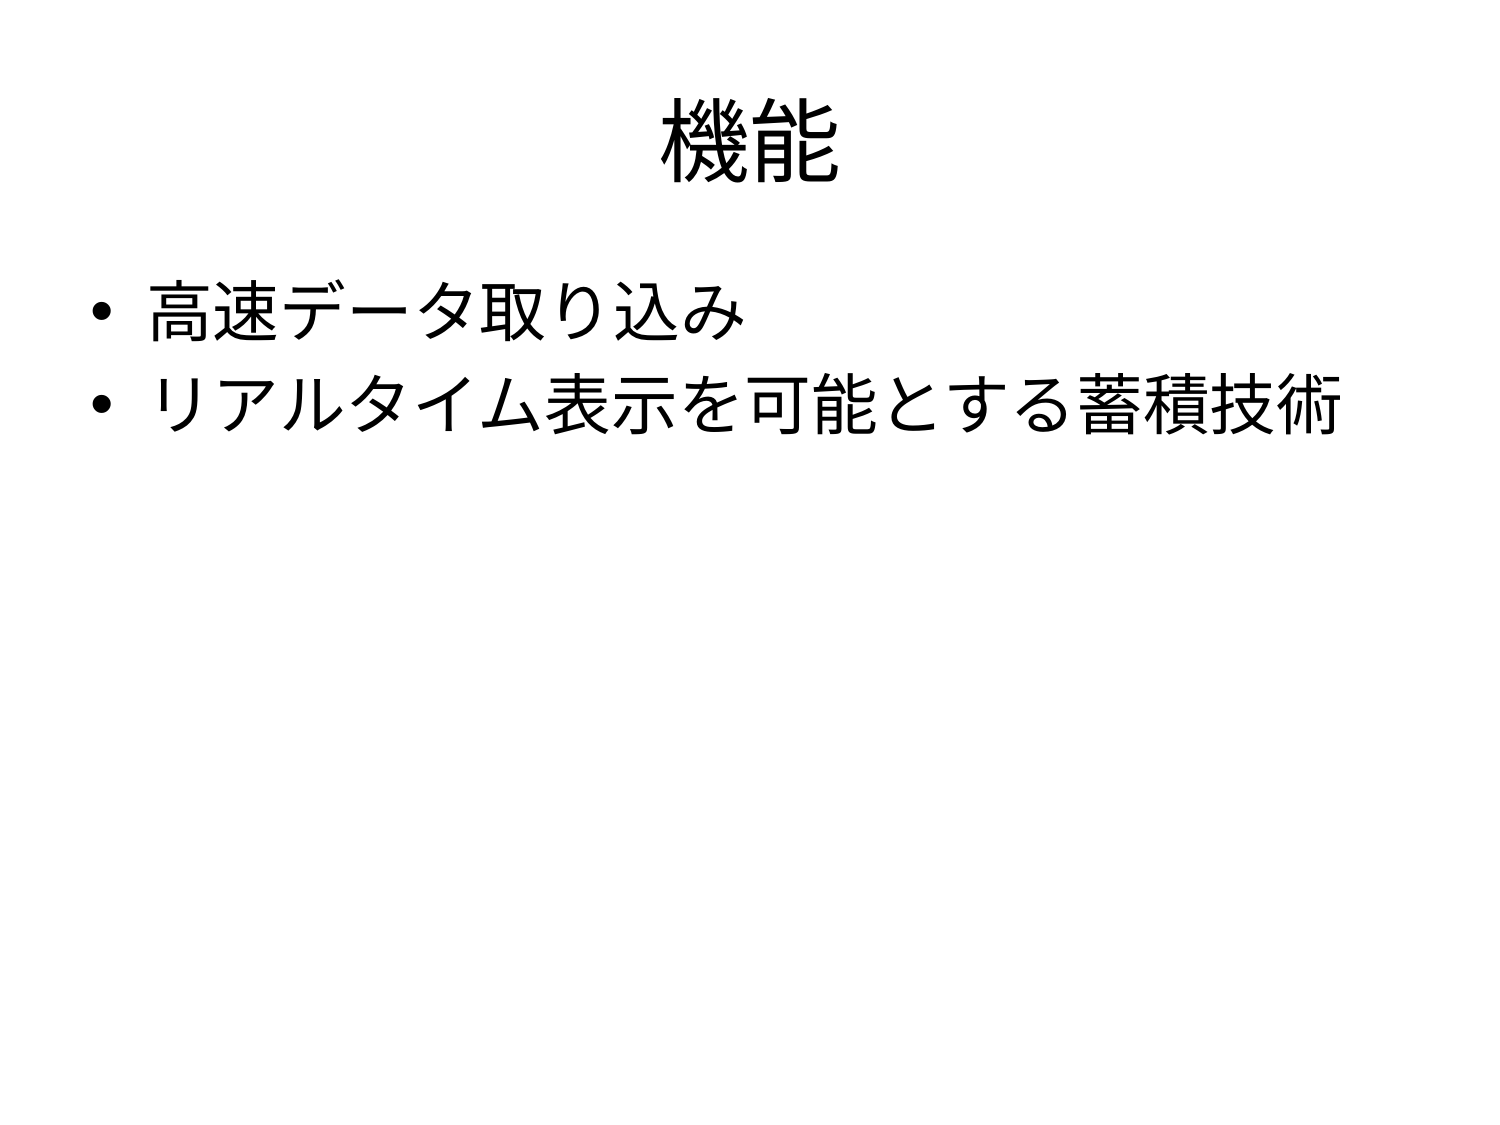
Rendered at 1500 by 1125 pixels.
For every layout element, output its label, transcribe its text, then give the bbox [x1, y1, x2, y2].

list 高速データ取り込み リアルタイム表示を可能とする蓄積技術 [75, 262, 1425, 1005]
title 機能 [75, 45, 1425, 233]
